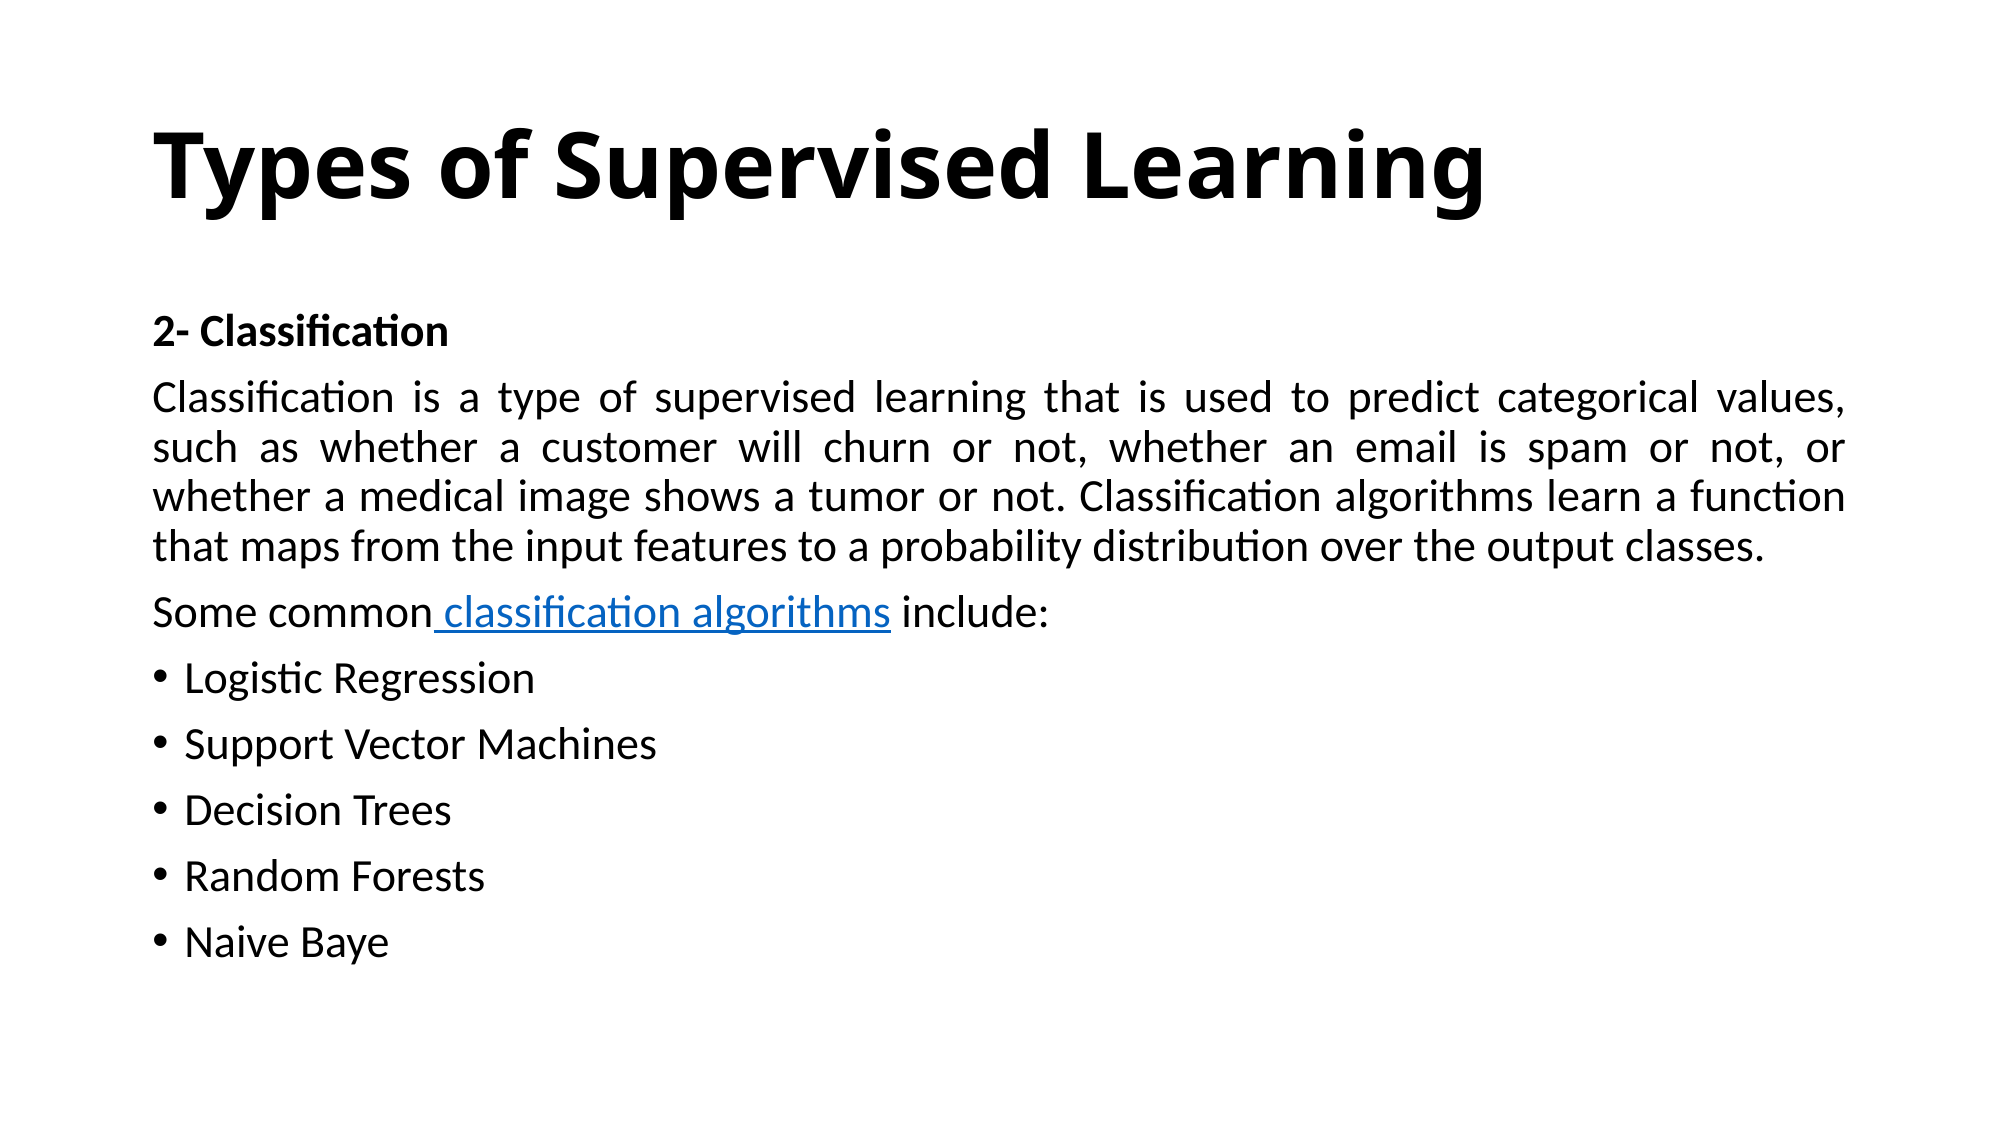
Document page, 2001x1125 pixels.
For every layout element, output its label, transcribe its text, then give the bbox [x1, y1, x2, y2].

title Types of Supervised Learning [137, 59, 1863, 278]
list 2- Classification Classification is a type of supervised learning that is used to predict categorical values, such as whether a customer will churn or not, whether an email is spam or not, or whether a medical image shows a tumor or not. Classification algorithms learn a function that maps from the input features to a probability distribution over the output classes. Some common classification algorithms include: Logistic Regression Support Vector Machines Decision Trees Random Forests Naive Baye [137, 299, 1863, 1014]
